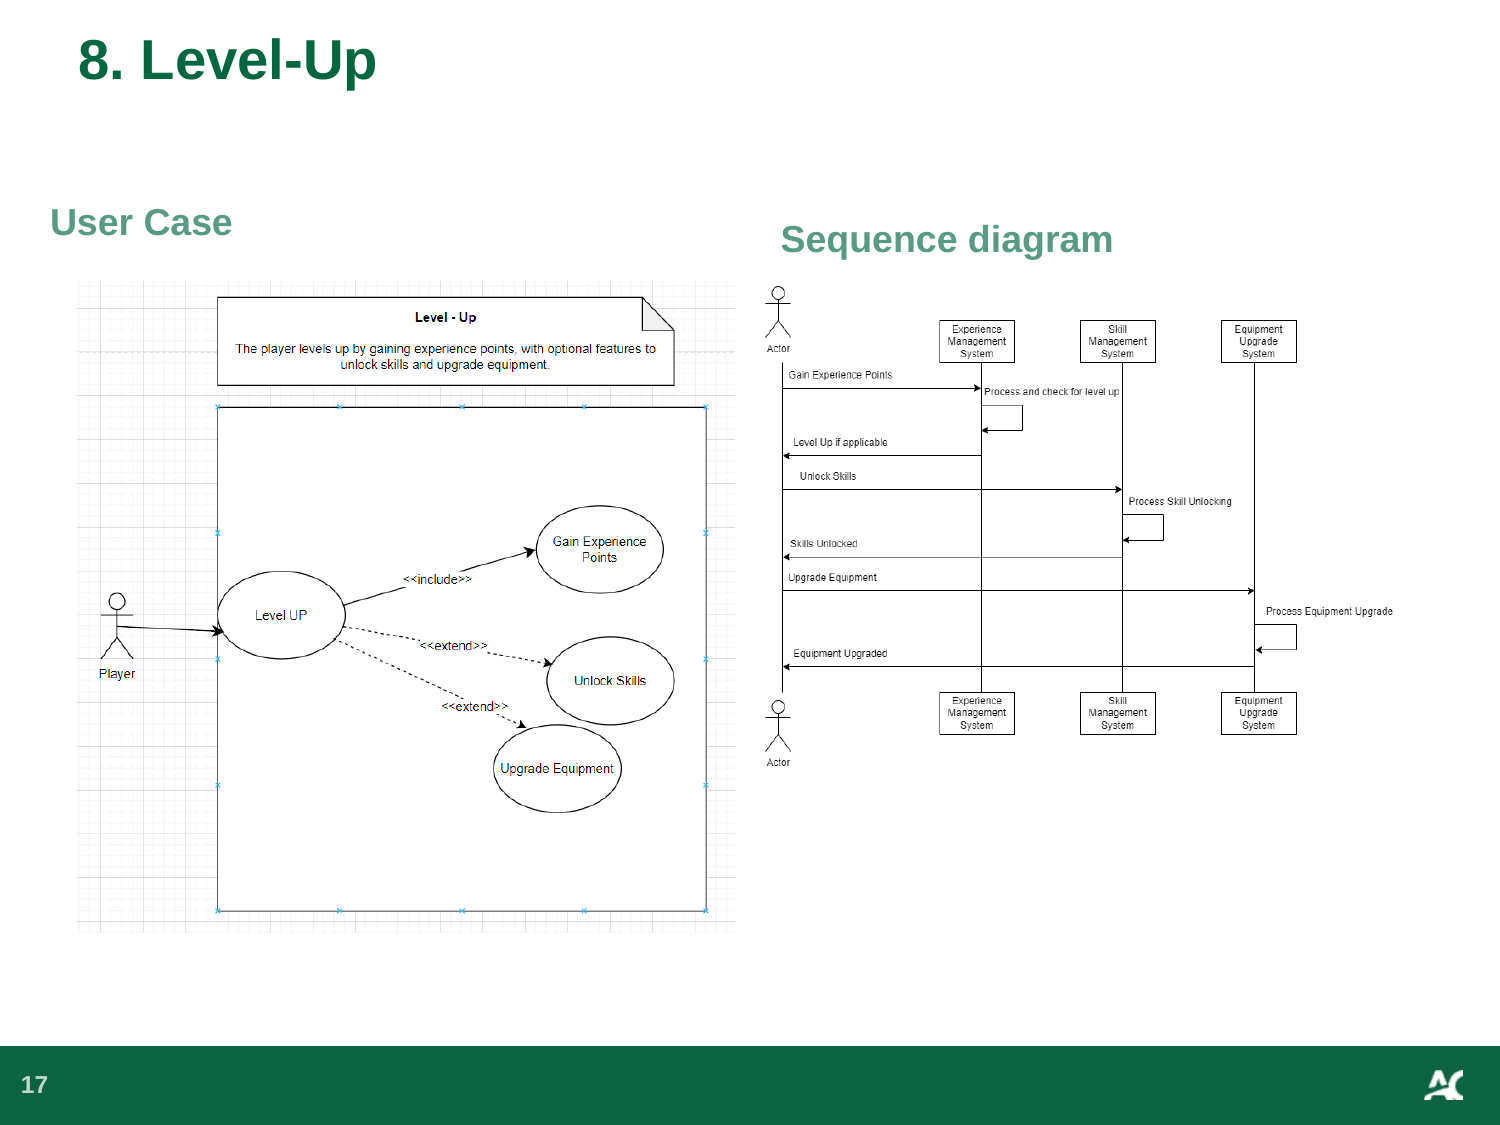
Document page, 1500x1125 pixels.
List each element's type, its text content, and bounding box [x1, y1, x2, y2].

title 8. Level-Up [78, 36, 960, 201]
slide_number 17 [20, 1057, 77, 1111]
picture [76, 281, 736, 933]
text_box Sequence diagram​ [765, 207, 1216, 268]
picture [765, 286, 1405, 770]
list User Case [49, 193, 710, 282]
